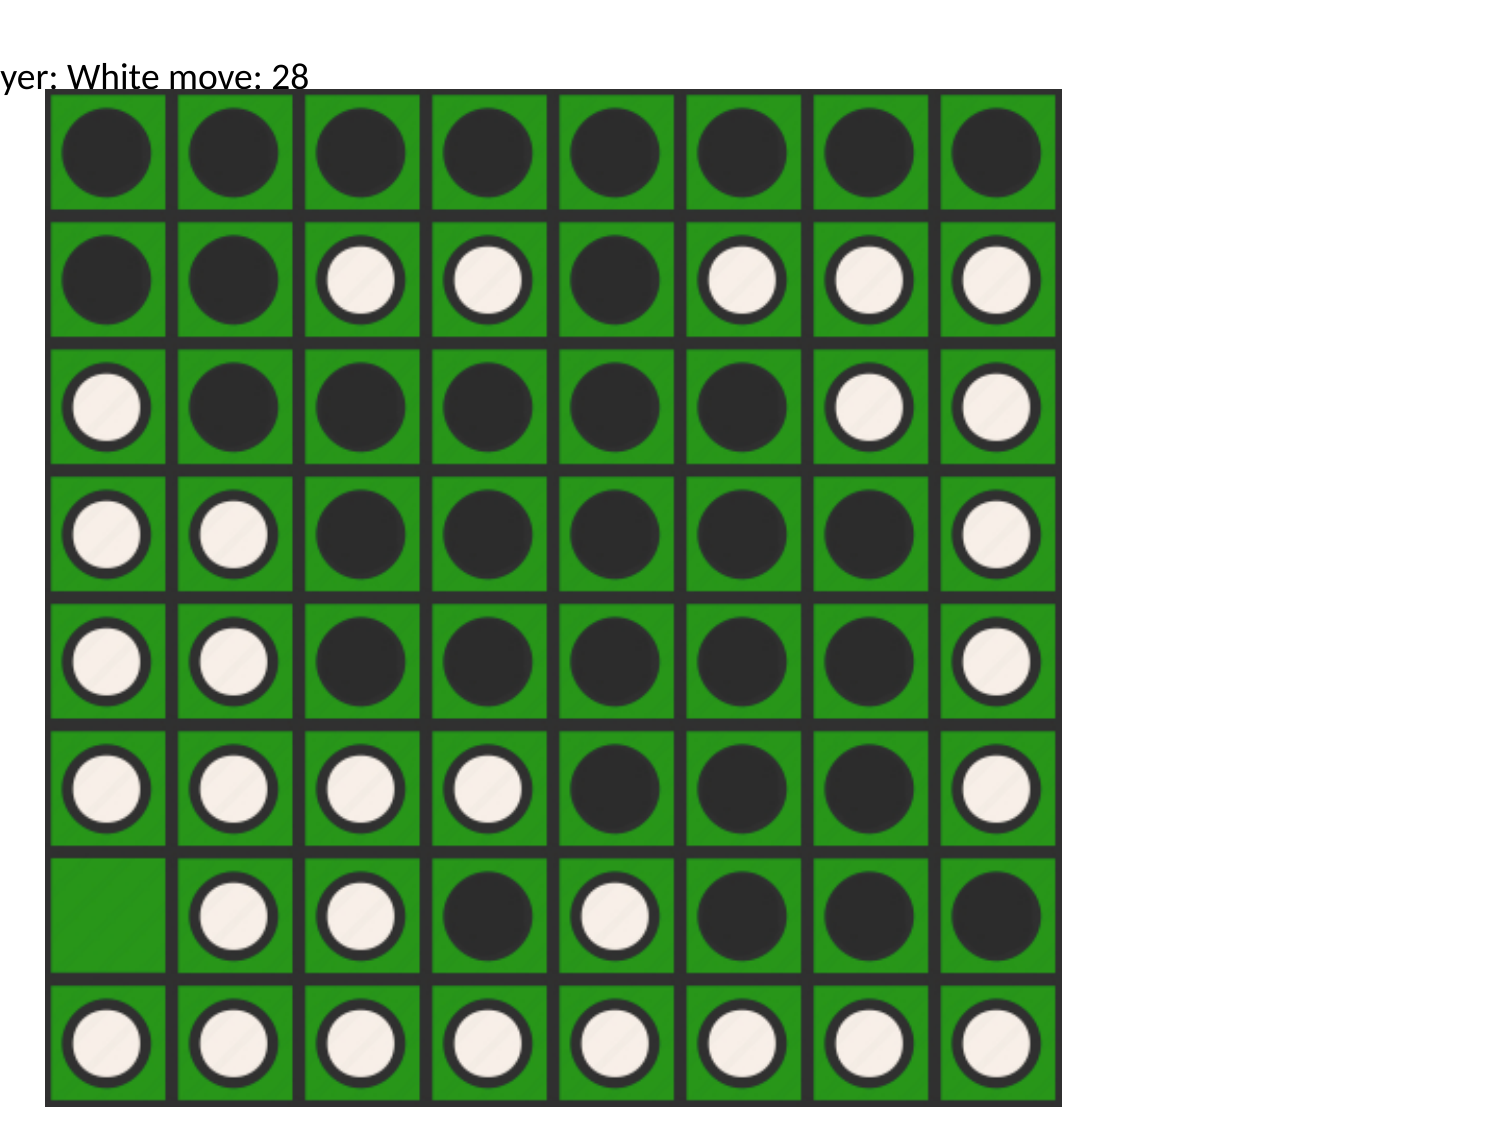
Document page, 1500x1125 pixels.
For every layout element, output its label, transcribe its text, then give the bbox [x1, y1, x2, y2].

picture [44, 89, 1062, 1107]
text_box turn: 60 player: White move: 28 [0, 44, 325, 105]
